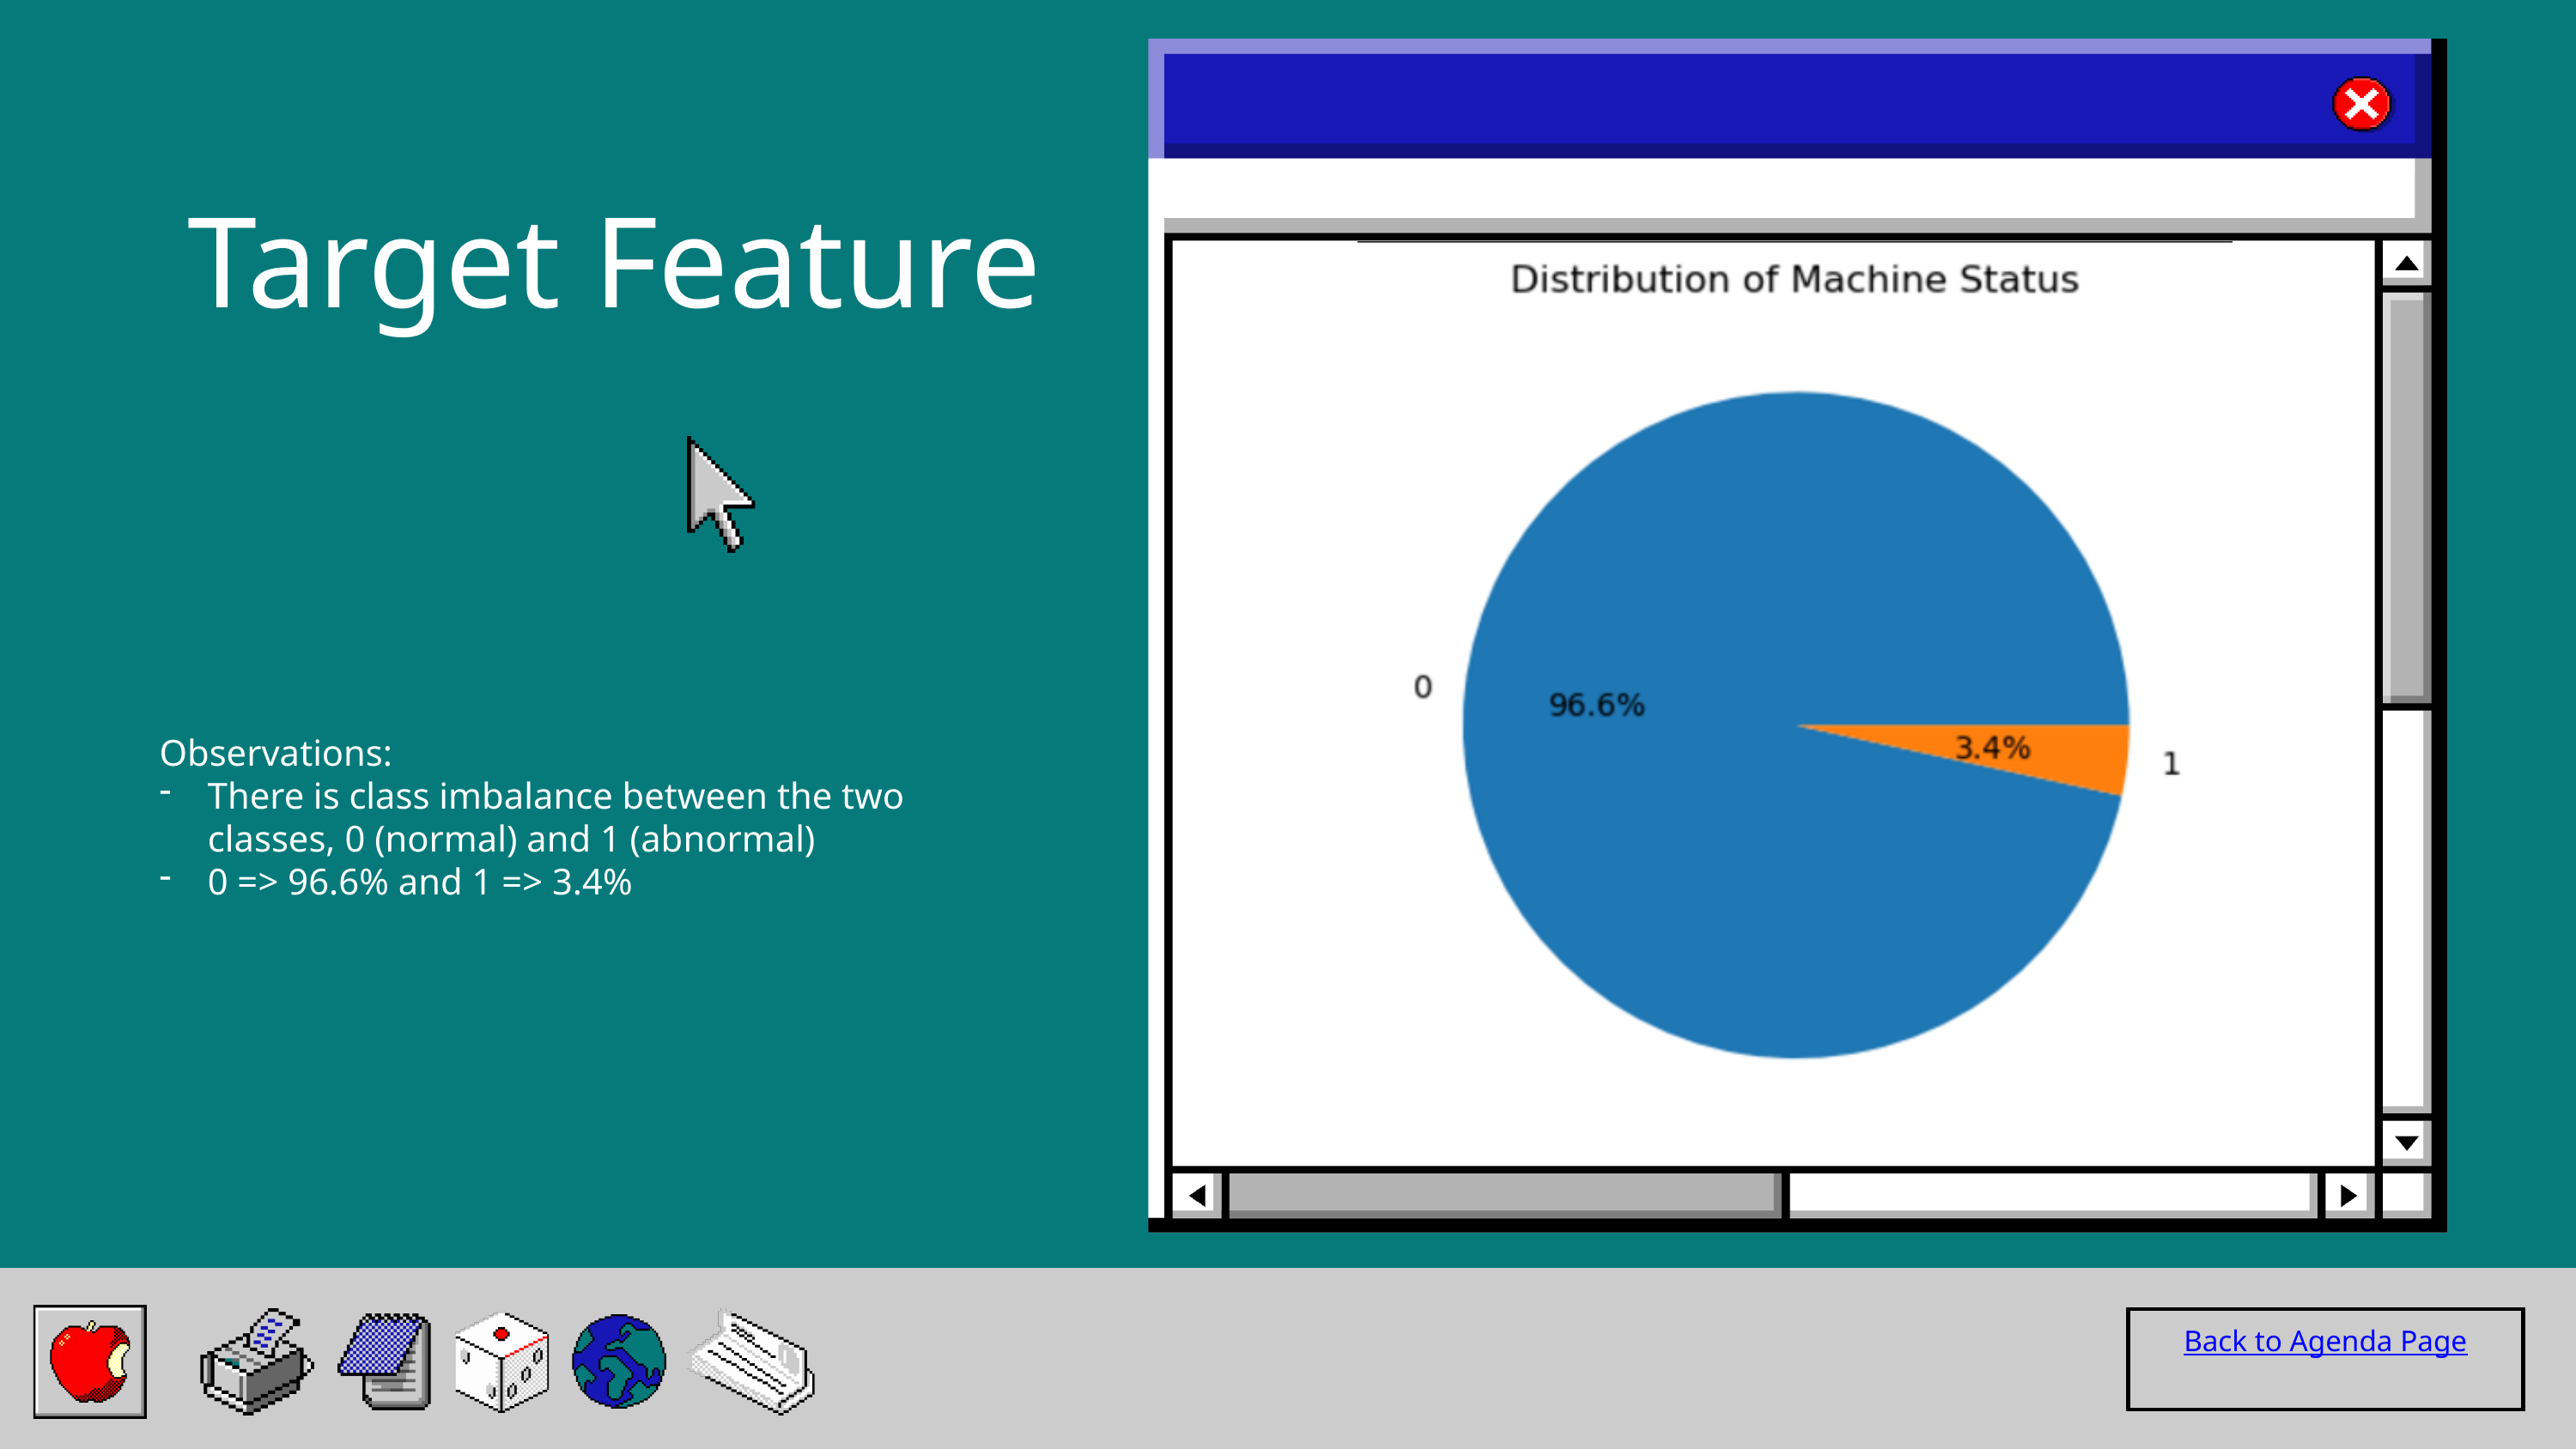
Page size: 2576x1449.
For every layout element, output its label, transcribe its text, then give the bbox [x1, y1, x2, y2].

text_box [2128, 1308, 2524, 1410]
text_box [33, 1304, 148, 1419]
picture [1357, 241, 2233, 1165]
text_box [0, 1274, 2576, 1449]
text_box Target Feature [187, 208, 1079, 334]
text_box [686, 436, 756, 553]
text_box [1148, 39, 2448, 1233]
text_box Observations: There is class imbalance between the two classes, 0 (normal) and 1 (abnormal) 0 => 96.6% and 1 => 3.4% [146, 724, 1038, 909]
